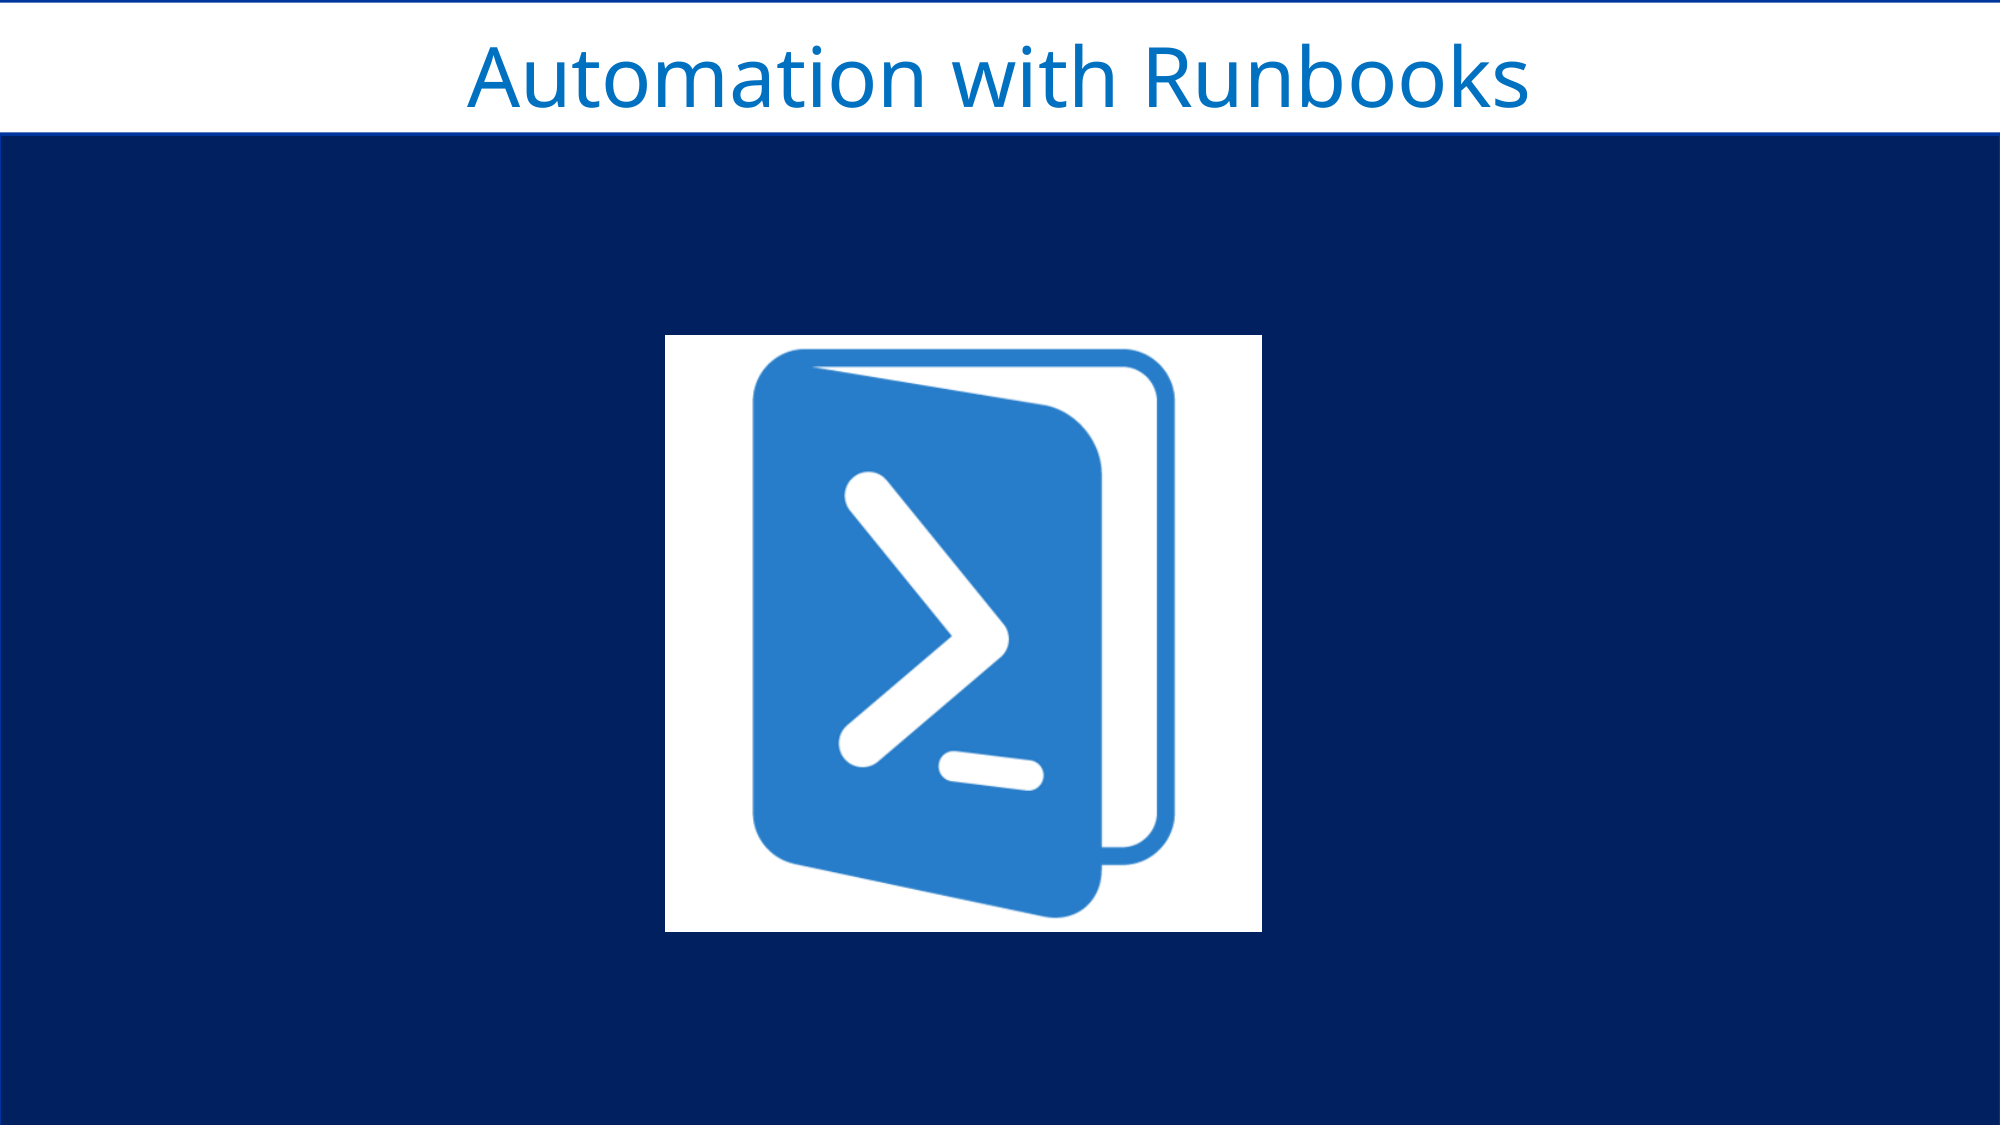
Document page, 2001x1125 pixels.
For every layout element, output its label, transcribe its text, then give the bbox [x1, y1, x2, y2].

picture [664, 334, 1263, 933]
text_box Automation with Runbooks [0, 2, 2000, 133]
text_box [0, 134, 2000, 1125]
